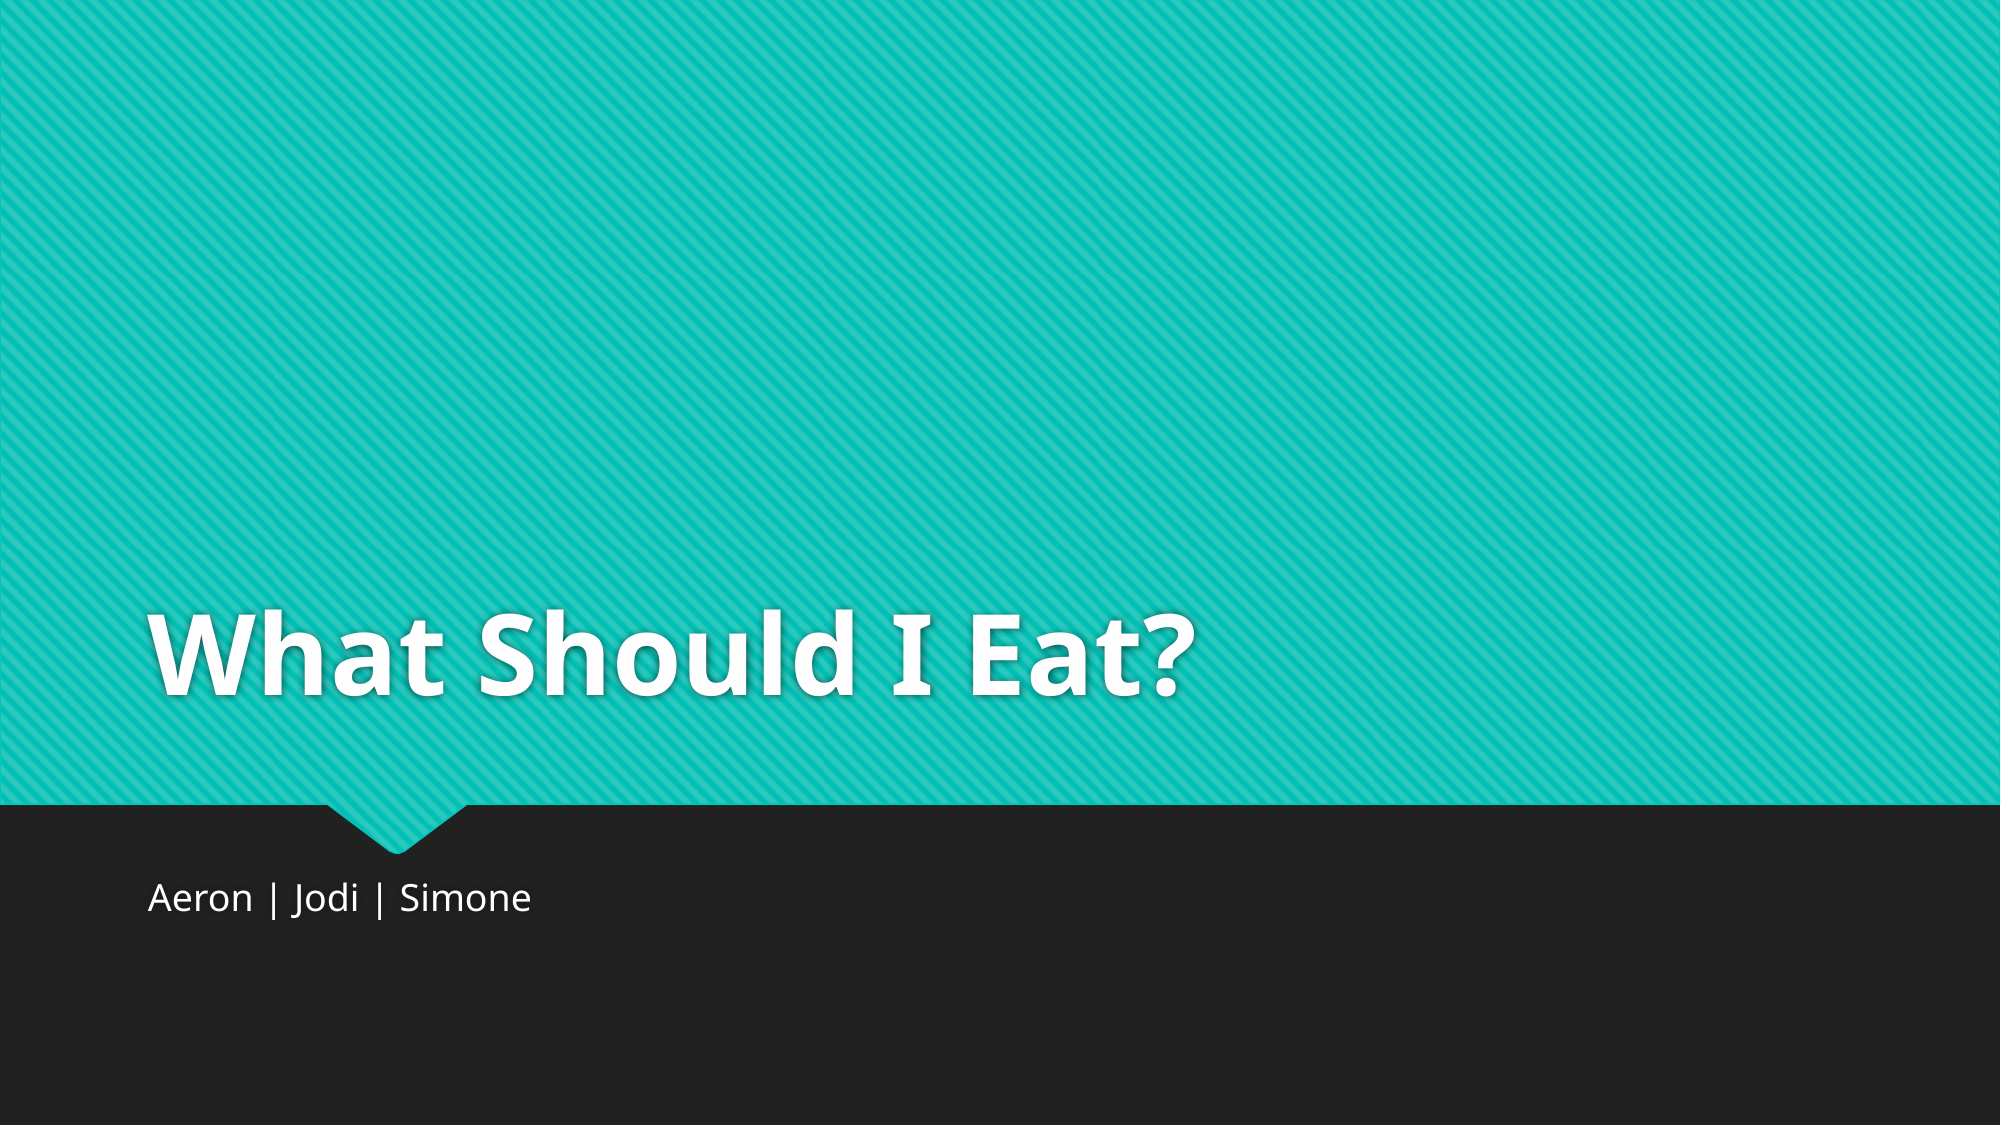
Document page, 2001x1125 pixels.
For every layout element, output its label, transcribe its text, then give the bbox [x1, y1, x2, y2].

title What Should I Eat? [132, 237, 1868, 726]
subtitle Aeron | Jodi | Simone [132, 866, 1868, 938]
